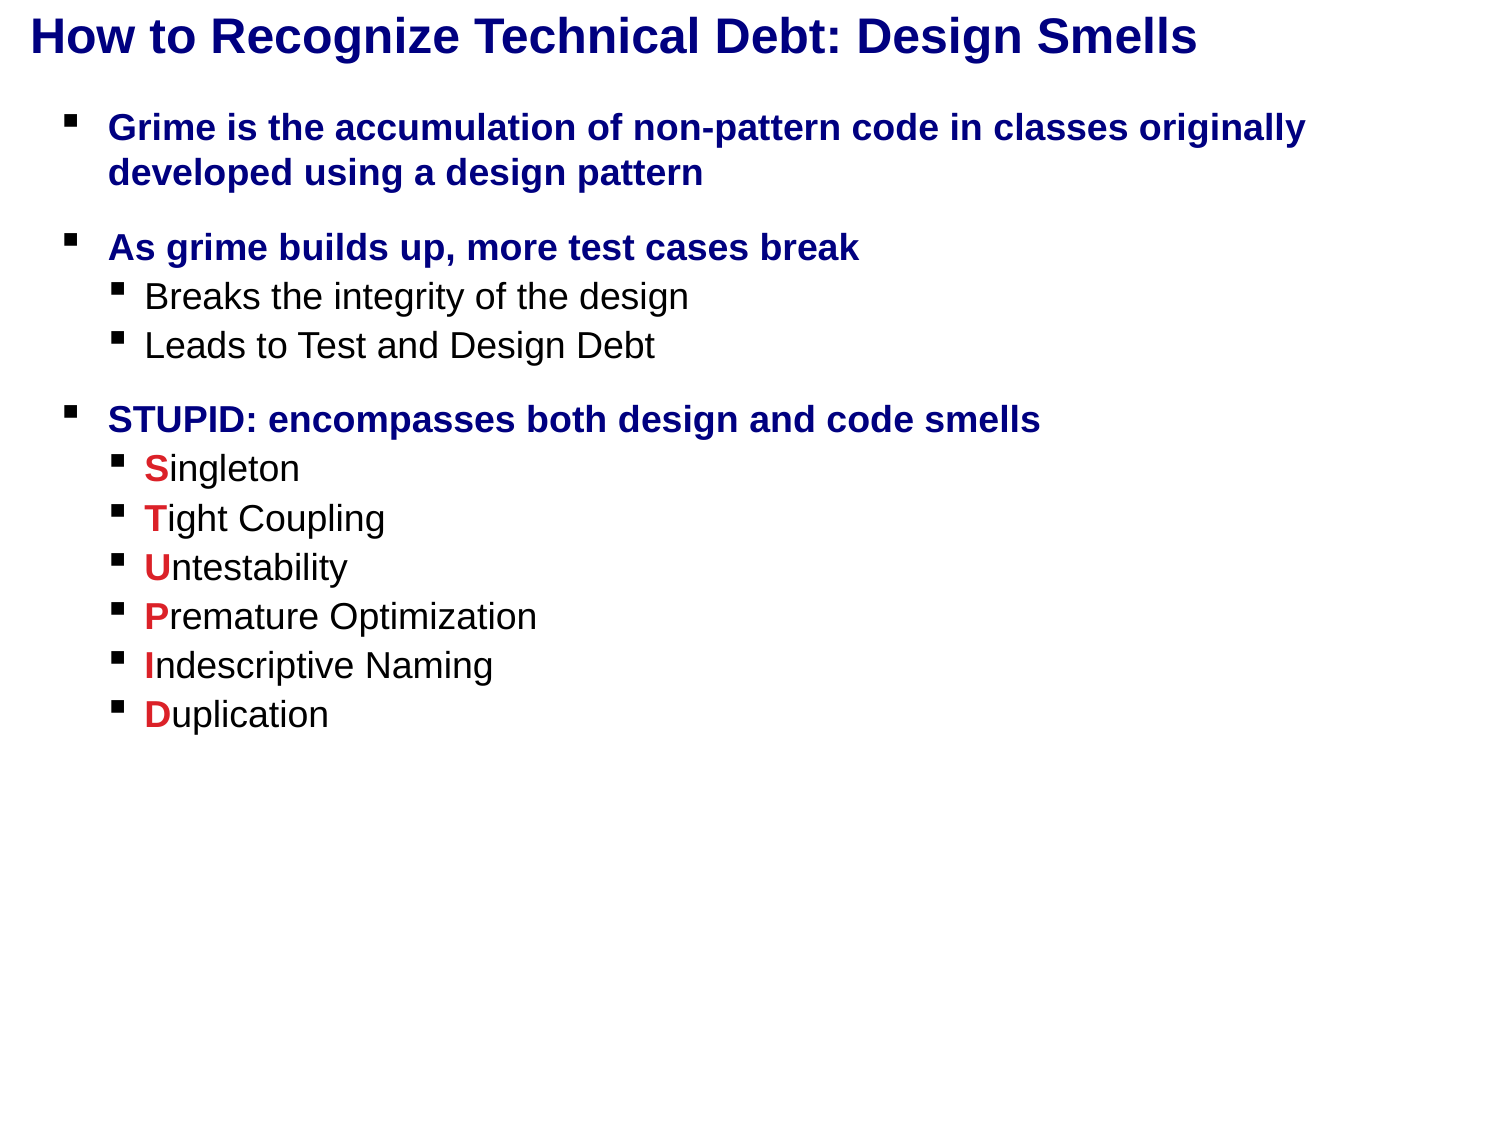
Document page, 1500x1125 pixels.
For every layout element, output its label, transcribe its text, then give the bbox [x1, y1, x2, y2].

list Grime is the accumulation of non-pattern code in classes originally developed using a design pattern As grime builds up, more test cases break Breaks the integrity of the design Leads to Test and Design Debt STUPID: encompasses both design and code smells Singleton Tight Coupling Untestability Premature Optimization Indescriptive Naming Duplication [45, 95, 1457, 824]
title How to Recognize Technical Debt: Design Smells [0, 0, 1500, 67]
